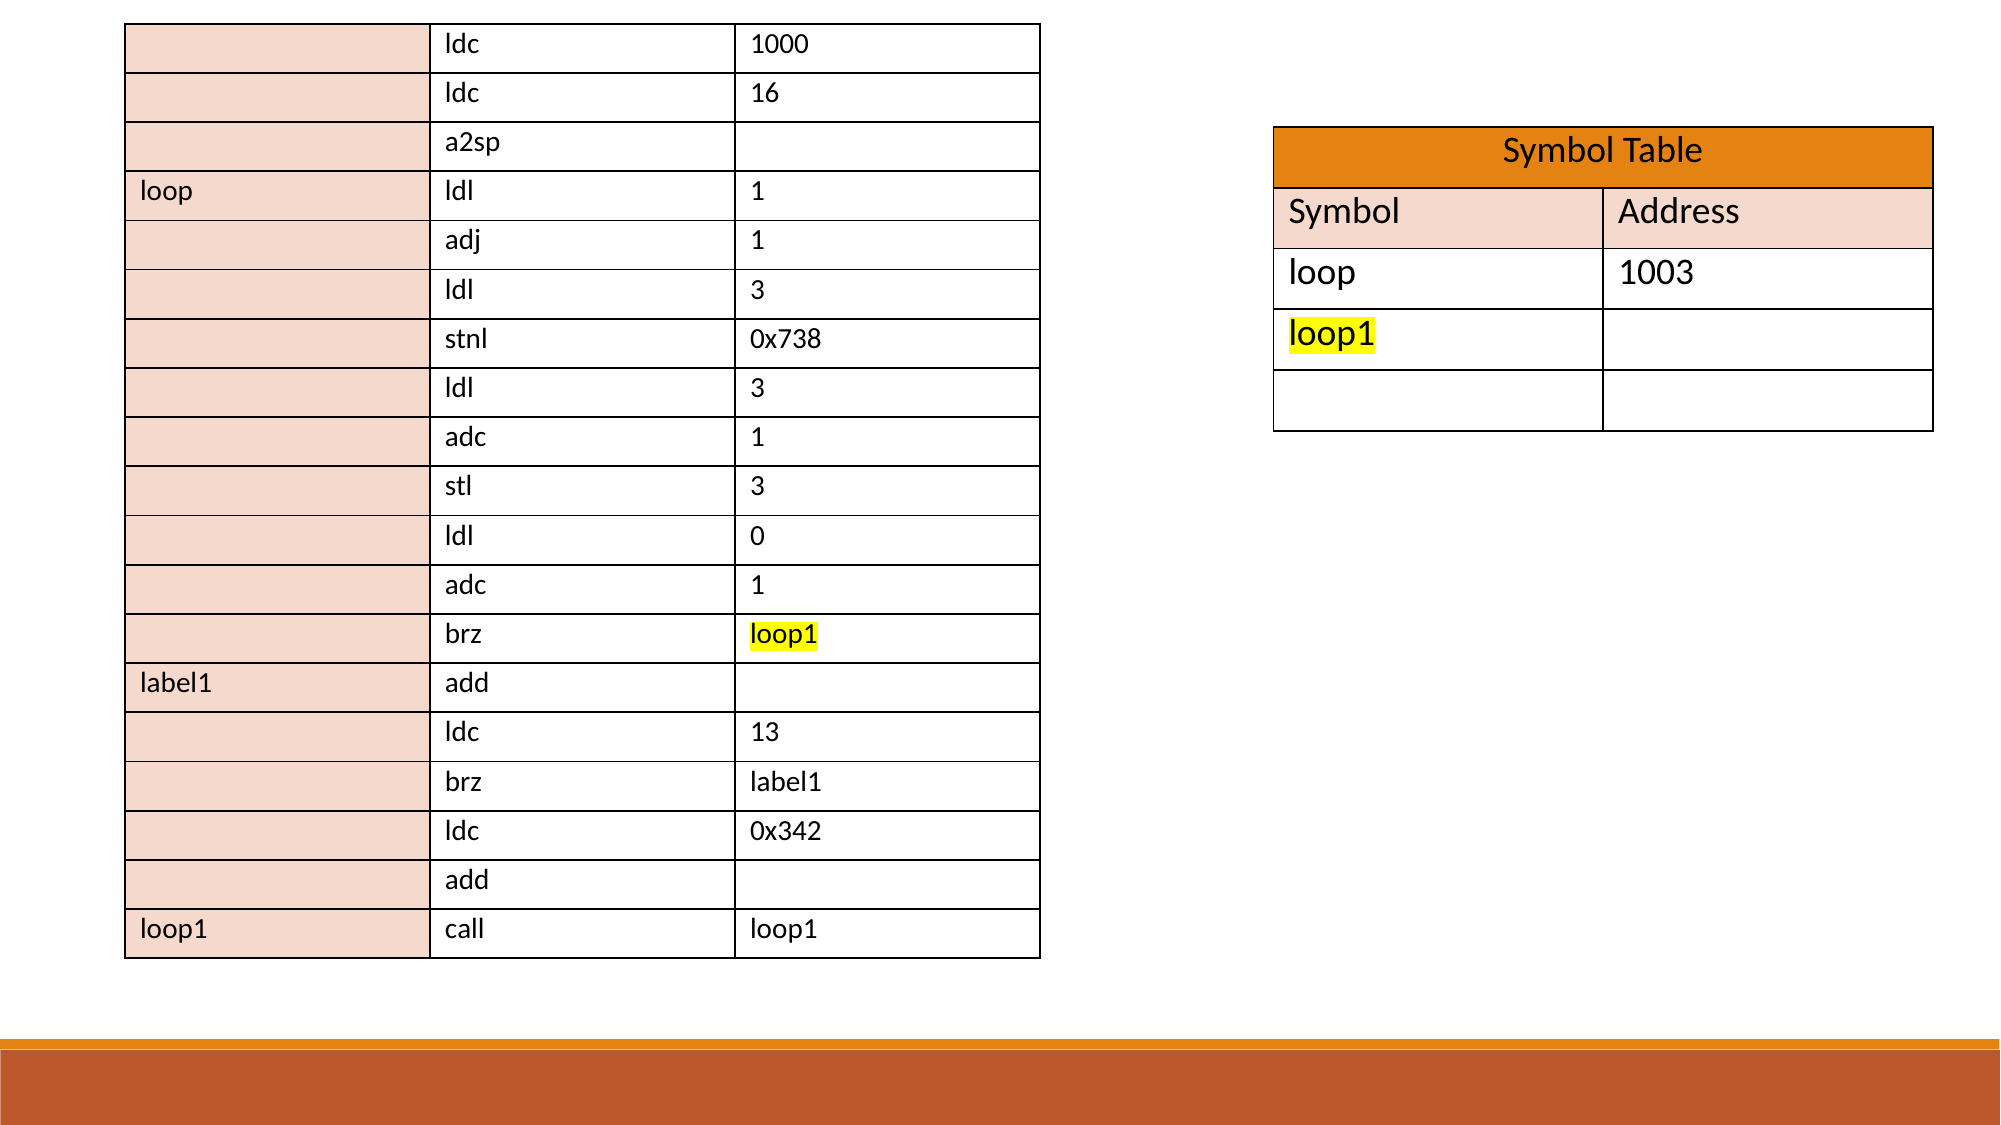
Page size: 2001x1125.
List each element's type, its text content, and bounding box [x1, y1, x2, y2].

table_cell adj [431, 221, 734, 269]
table_cell loop1 [126, 910, 429, 957]
table_cell 3 [736, 270, 1039, 318]
table_cell Symbol [1274, 189, 1602, 248]
table_cell 1003 [1604, 249, 1932, 308]
table_cell ldl [431, 369, 734, 416]
table_cell loop1 [736, 910, 1039, 957]
table_cell [1274, 371, 1602, 430]
table_cell adc [431, 566, 734, 613]
table_cell [126, 369, 429, 416]
table_cell 3 [736, 467, 1039, 515]
table_cell [126, 320, 429, 367]
table_cell ldc [431, 713, 734, 761]
table_cell stnl [431, 320, 734, 367]
table_cell [126, 270, 429, 318]
table_cell stl [431, 467, 734, 515]
table_cell [126, 221, 429, 269]
table_cell [126, 418, 429, 465]
table_cell [1604, 310, 1932, 369]
table_cell loop1 [736, 615, 1039, 662]
table_cell ldl [431, 516, 734, 564]
table_cell [736, 861, 1039, 908]
table_cell call [431, 910, 734, 957]
table_cell brz [431, 762, 734, 810]
table_cell 0x738 [736, 320, 1039, 367]
table_cell [126, 615, 429, 662]
table_cell [1604, 371, 1932, 430]
table_cell 1 [736, 221, 1039, 269]
table_cell loop1 [1274, 310, 1602, 369]
table_cell add [431, 664, 734, 711]
table_cell adc [431, 418, 734, 465]
table_cell 3 [736, 369, 1039, 416]
table_cell 1 [736, 172, 1039, 220]
table_cell [736, 664, 1039, 711]
table_cell [736, 123, 1039, 170]
table_cell 1 [736, 566, 1039, 613]
table_cell [126, 516, 429, 564]
table_cell label1 [126, 664, 429, 711]
table_cell ldc [431, 74, 734, 121]
table_cell label1 [736, 762, 1039, 810]
table_cell a2sp [431, 123, 734, 170]
table_cell [126, 713, 429, 761]
table_cell ldc [431, 812, 734, 859]
table_cell 1 [736, 418, 1039, 465]
table_cell 0 [736, 516, 1039, 564]
table_cell 0x342 [736, 812, 1039, 859]
table_header ldc [431, 25, 734, 72]
table_cell [126, 467, 429, 515]
table_cell add [431, 861, 734, 908]
table_cell 13 [736, 713, 1039, 761]
table_header Symbol Table [1274, 128, 1932, 187]
table_cell [126, 762, 429, 810]
table_cell loop [1274, 249, 1602, 308]
table_cell loop [126, 172, 429, 220]
table_cell [126, 812, 429, 859]
table_cell [126, 74, 429, 121]
table_header 1000 [736, 25, 1039, 72]
table_cell [126, 861, 429, 908]
table_cell brz [431, 615, 734, 662]
table_header [126, 25, 429, 72]
table_cell Address [1604, 189, 1932, 248]
table_cell 16 [736, 74, 1039, 121]
table_cell ldl [431, 172, 734, 220]
table_cell [126, 566, 429, 613]
table_cell ldl [431, 270, 734, 318]
table_cell [126, 123, 429, 170]
